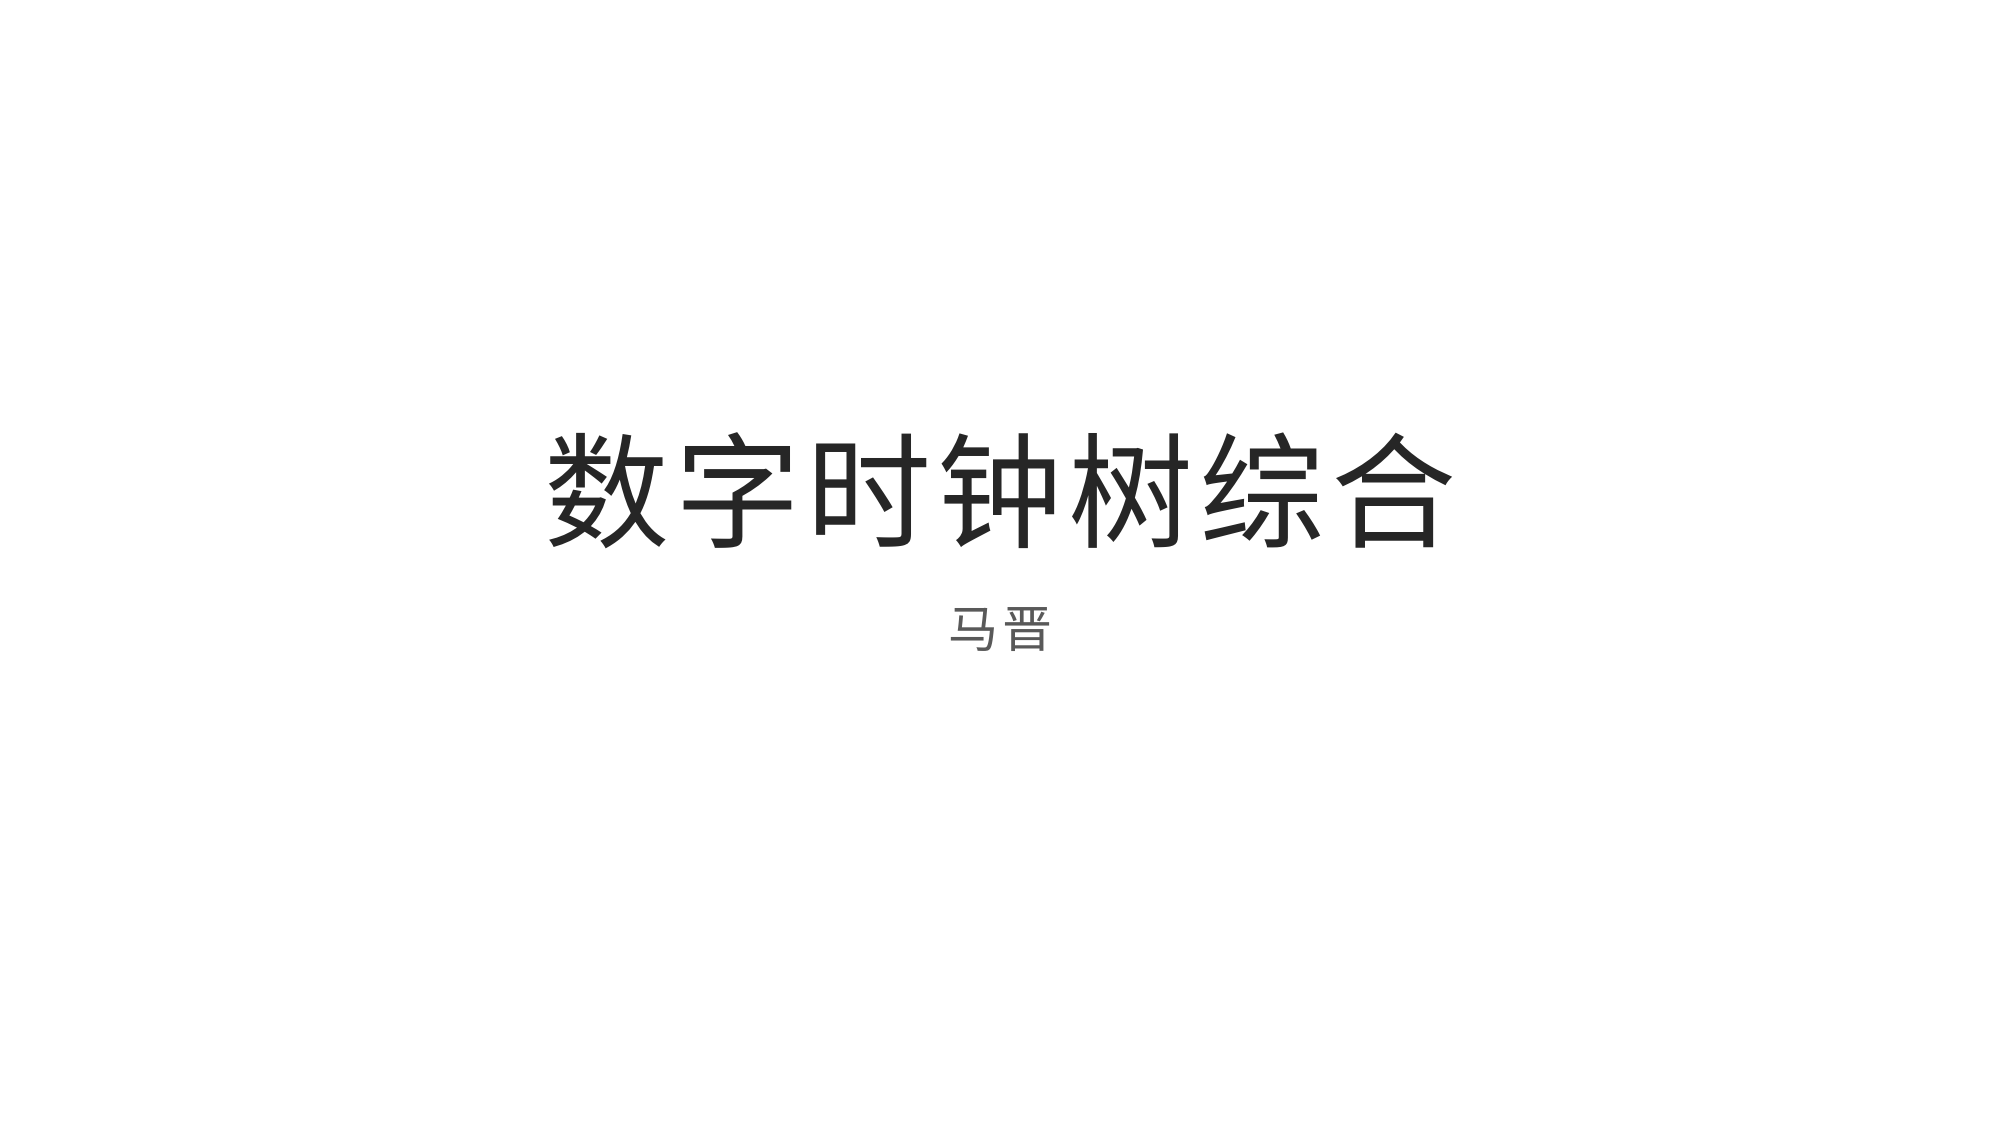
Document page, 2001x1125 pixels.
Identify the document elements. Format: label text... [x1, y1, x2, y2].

subtitle 马晋 [196, 584, 1805, 826]
title 数字时钟树综合 [196, 149, 1805, 572]
